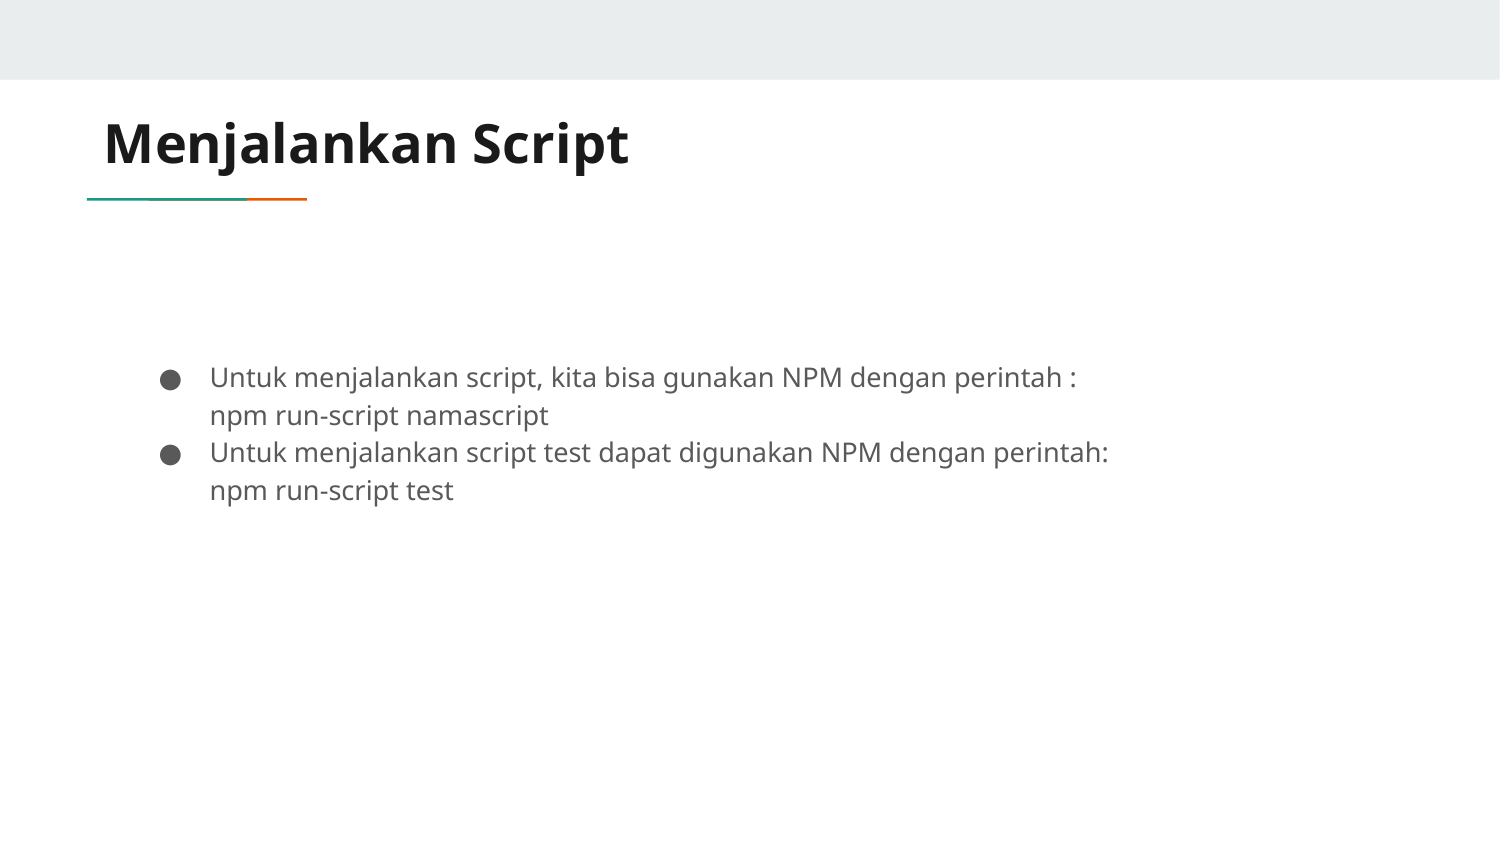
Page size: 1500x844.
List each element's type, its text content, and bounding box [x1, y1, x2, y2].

list Untuk menjalankan script, kita bisa gunakan NPM dengan perintah : npm run-script namascript Untuk menjalankan script test dapat digunakan NPM dengan perintah: npm run-script test [119, 341, 1381, 712]
title Menjalankan Script [88, 94, 1350, 183]
